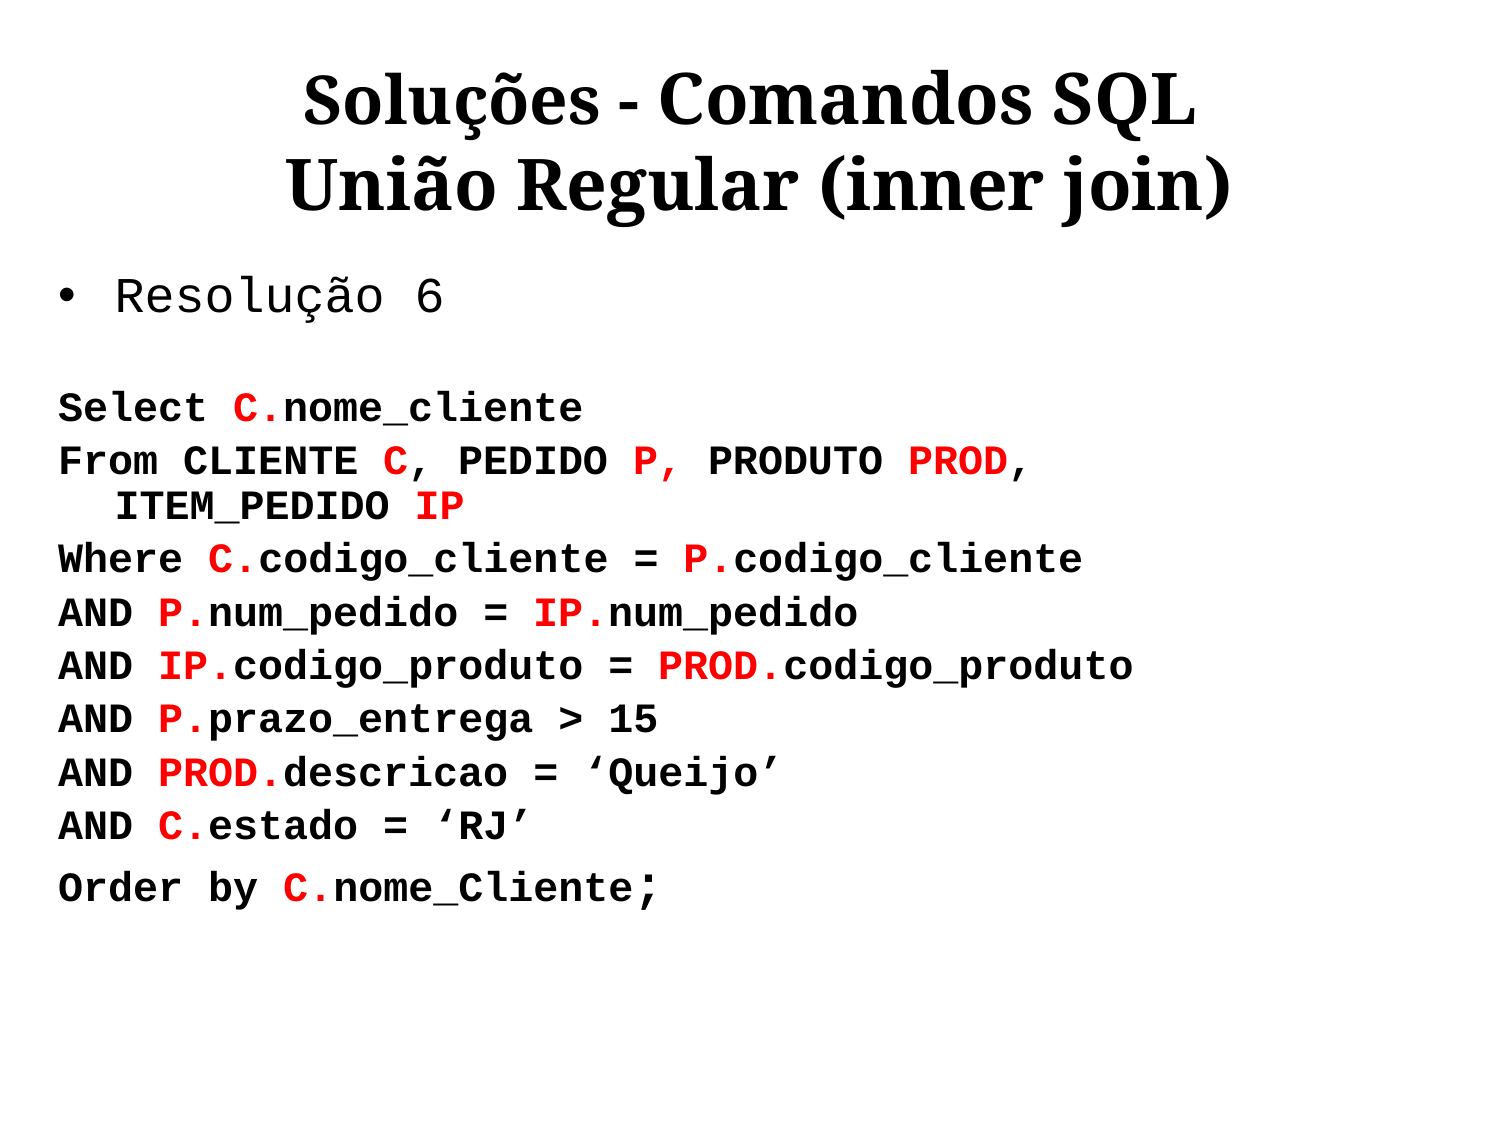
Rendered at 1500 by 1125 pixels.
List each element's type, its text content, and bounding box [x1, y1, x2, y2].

title Soluções - Comandos SQL União Regular (inner join) [75, 45, 1425, 233]
list Resolução 6 Select C.nome_cliente From CLIENTE C, PEDIDO P, PRODUTO PROD, ITEM_PEDIDO IP Where C.codigo_cliente = P.codigo_cliente AND P.num_pedido = IP.num_pedido AND IP.codigo_produto = PROD.codigo_produto AND P.prazo_entrega > 15 AND PROD.descricao = ‘Queijo’ AND C.estado = ‘RJ’ Order by C.nome_Cliente; [43, 262, 1294, 1000]
